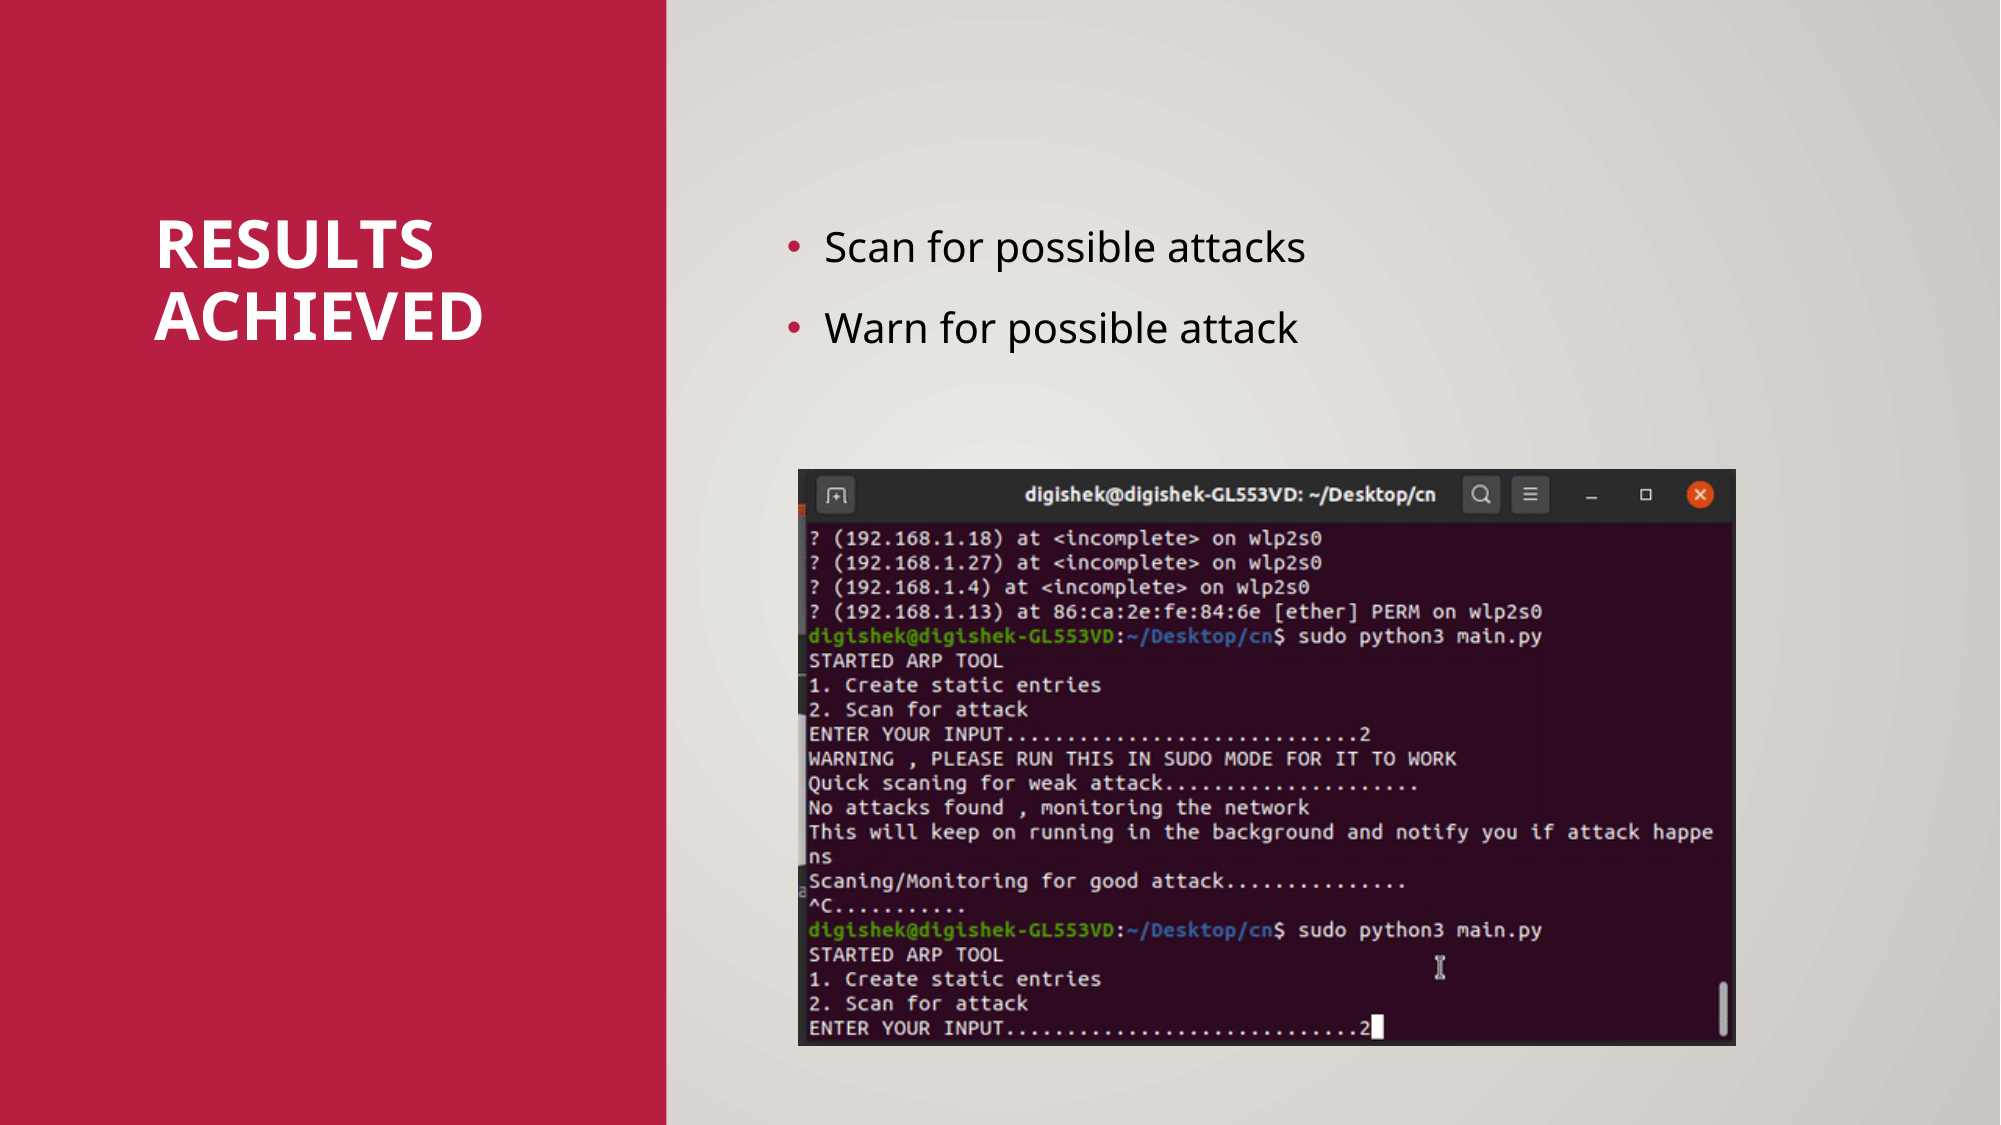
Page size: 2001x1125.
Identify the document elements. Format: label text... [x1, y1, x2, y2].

text_box [0, 0, 668, 1125]
text_box [668, 0, 2000, 1125]
picture [797, 469, 1736, 1047]
title Results Achieved [139, 203, 587, 956]
list Scan for possible attacks Warn for possible attack [771, 203, 1762, 1010]
